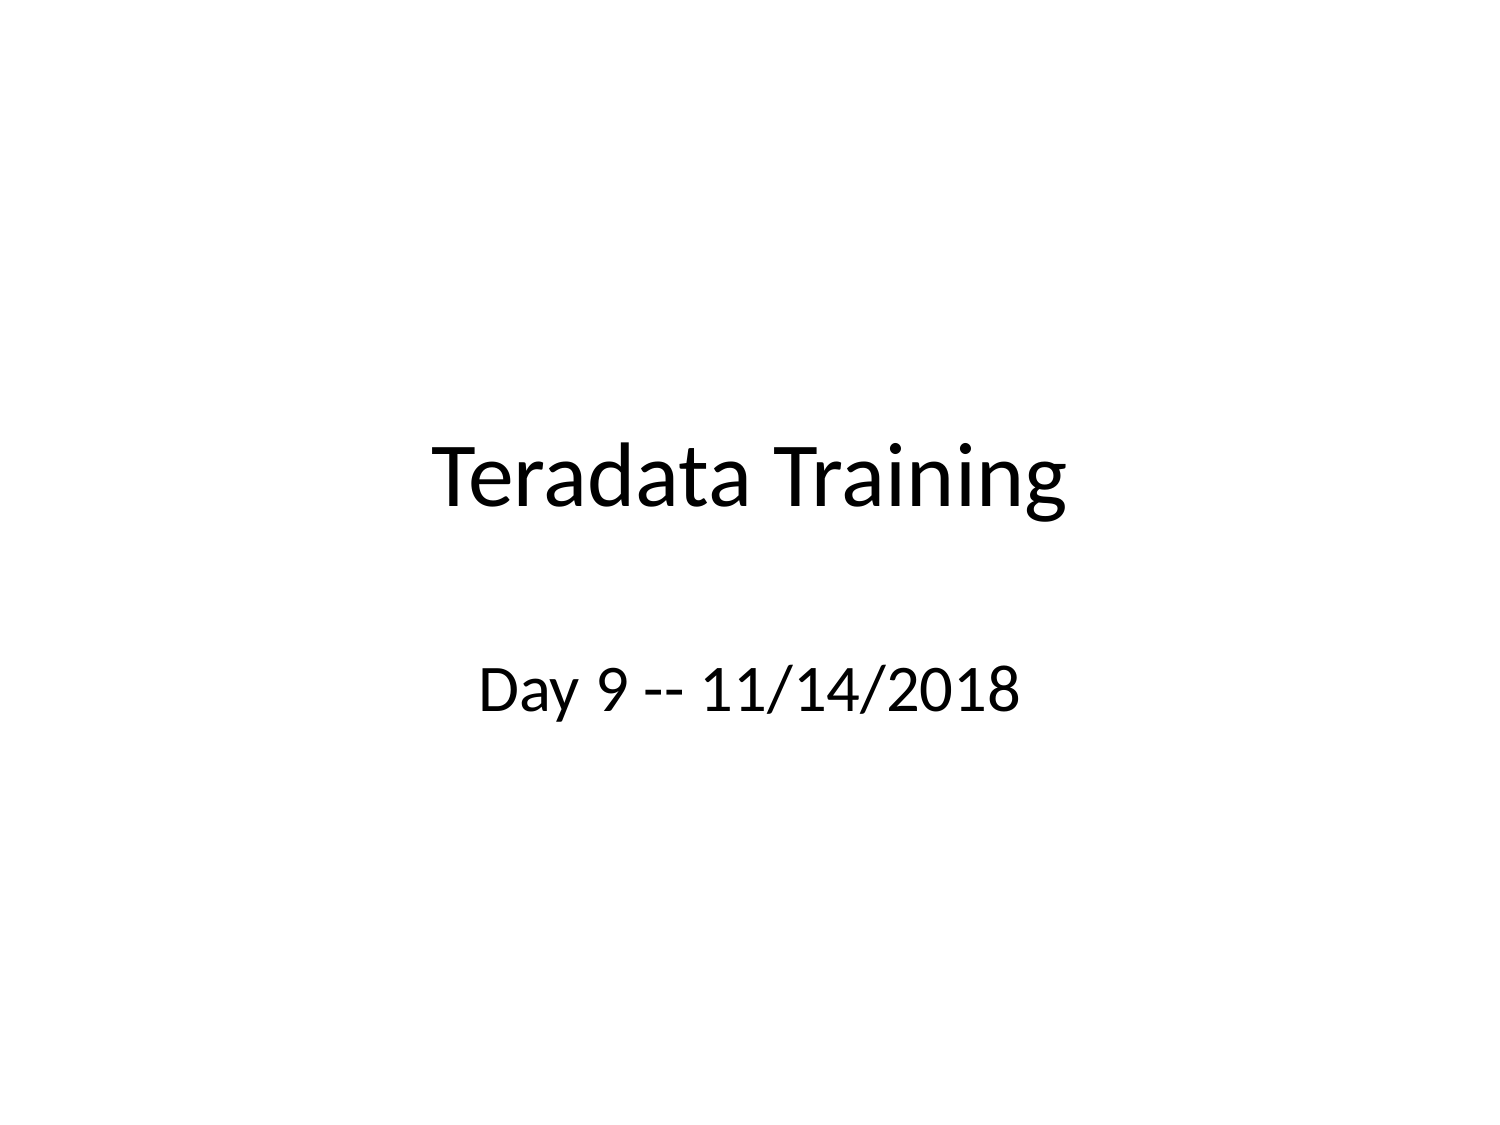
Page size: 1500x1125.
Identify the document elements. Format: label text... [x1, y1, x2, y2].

title Teradata Training [112, 349, 1388, 591]
subtitle Day 9 -- 11/14/2018 [225, 637, 1275, 925]
